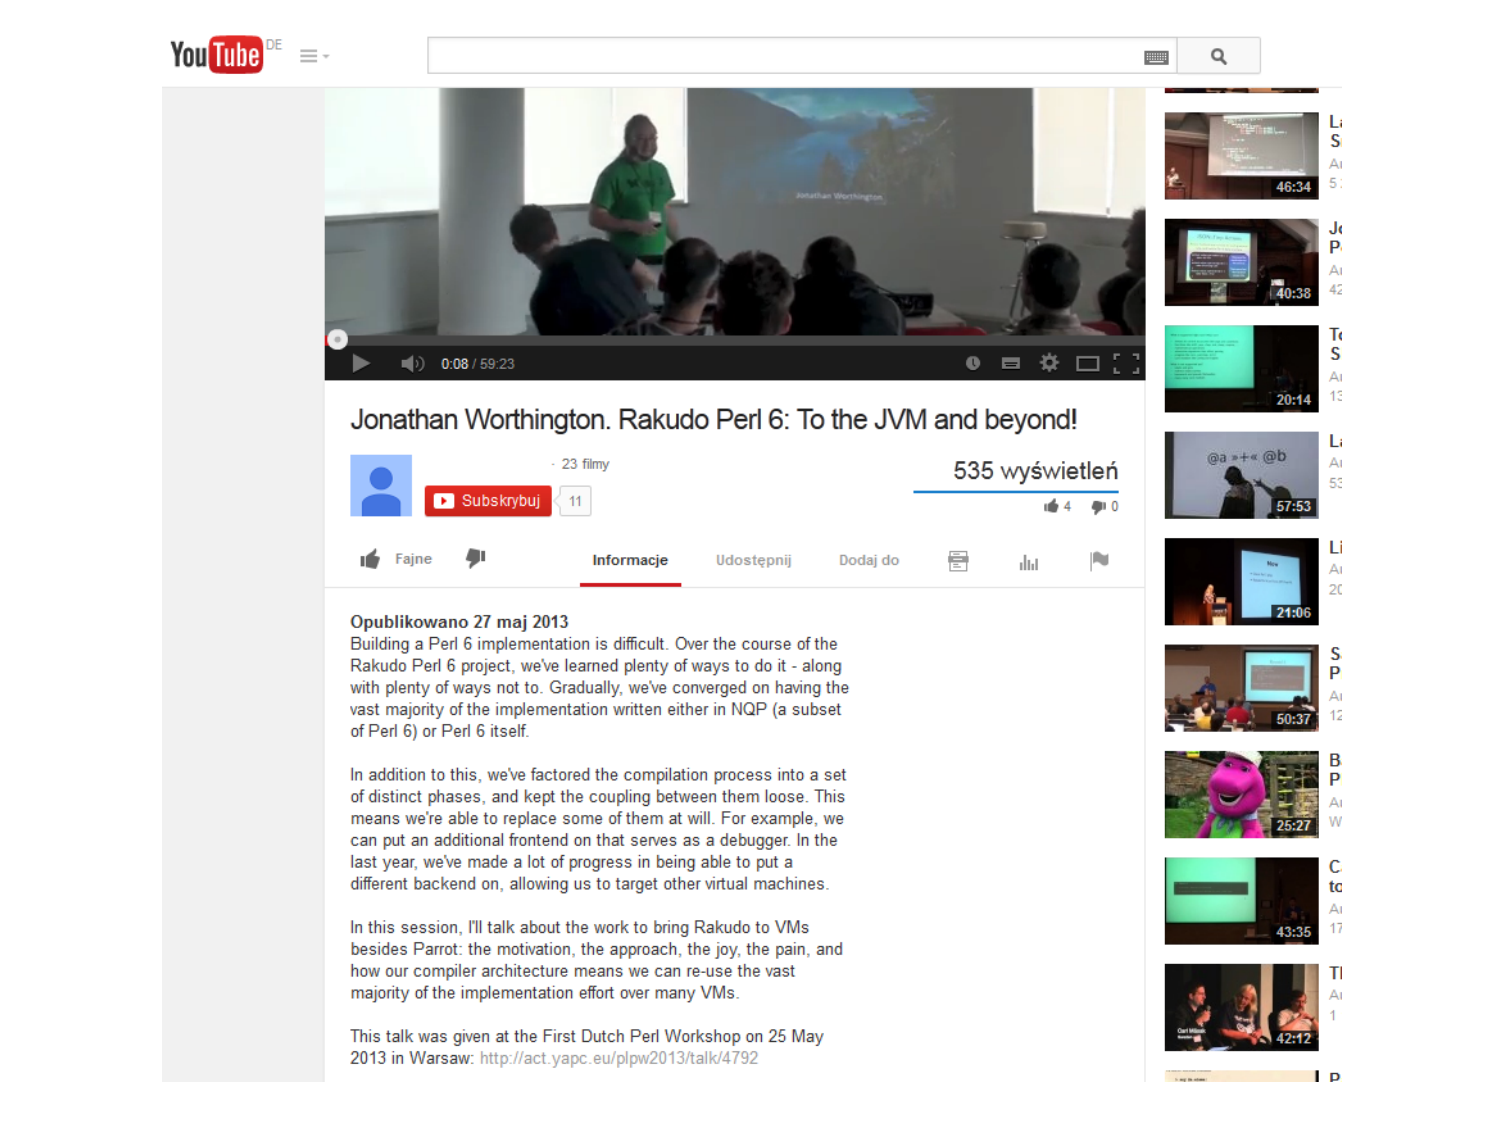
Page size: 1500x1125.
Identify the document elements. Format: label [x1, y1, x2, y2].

picture [162, 24, 1342, 1083]
